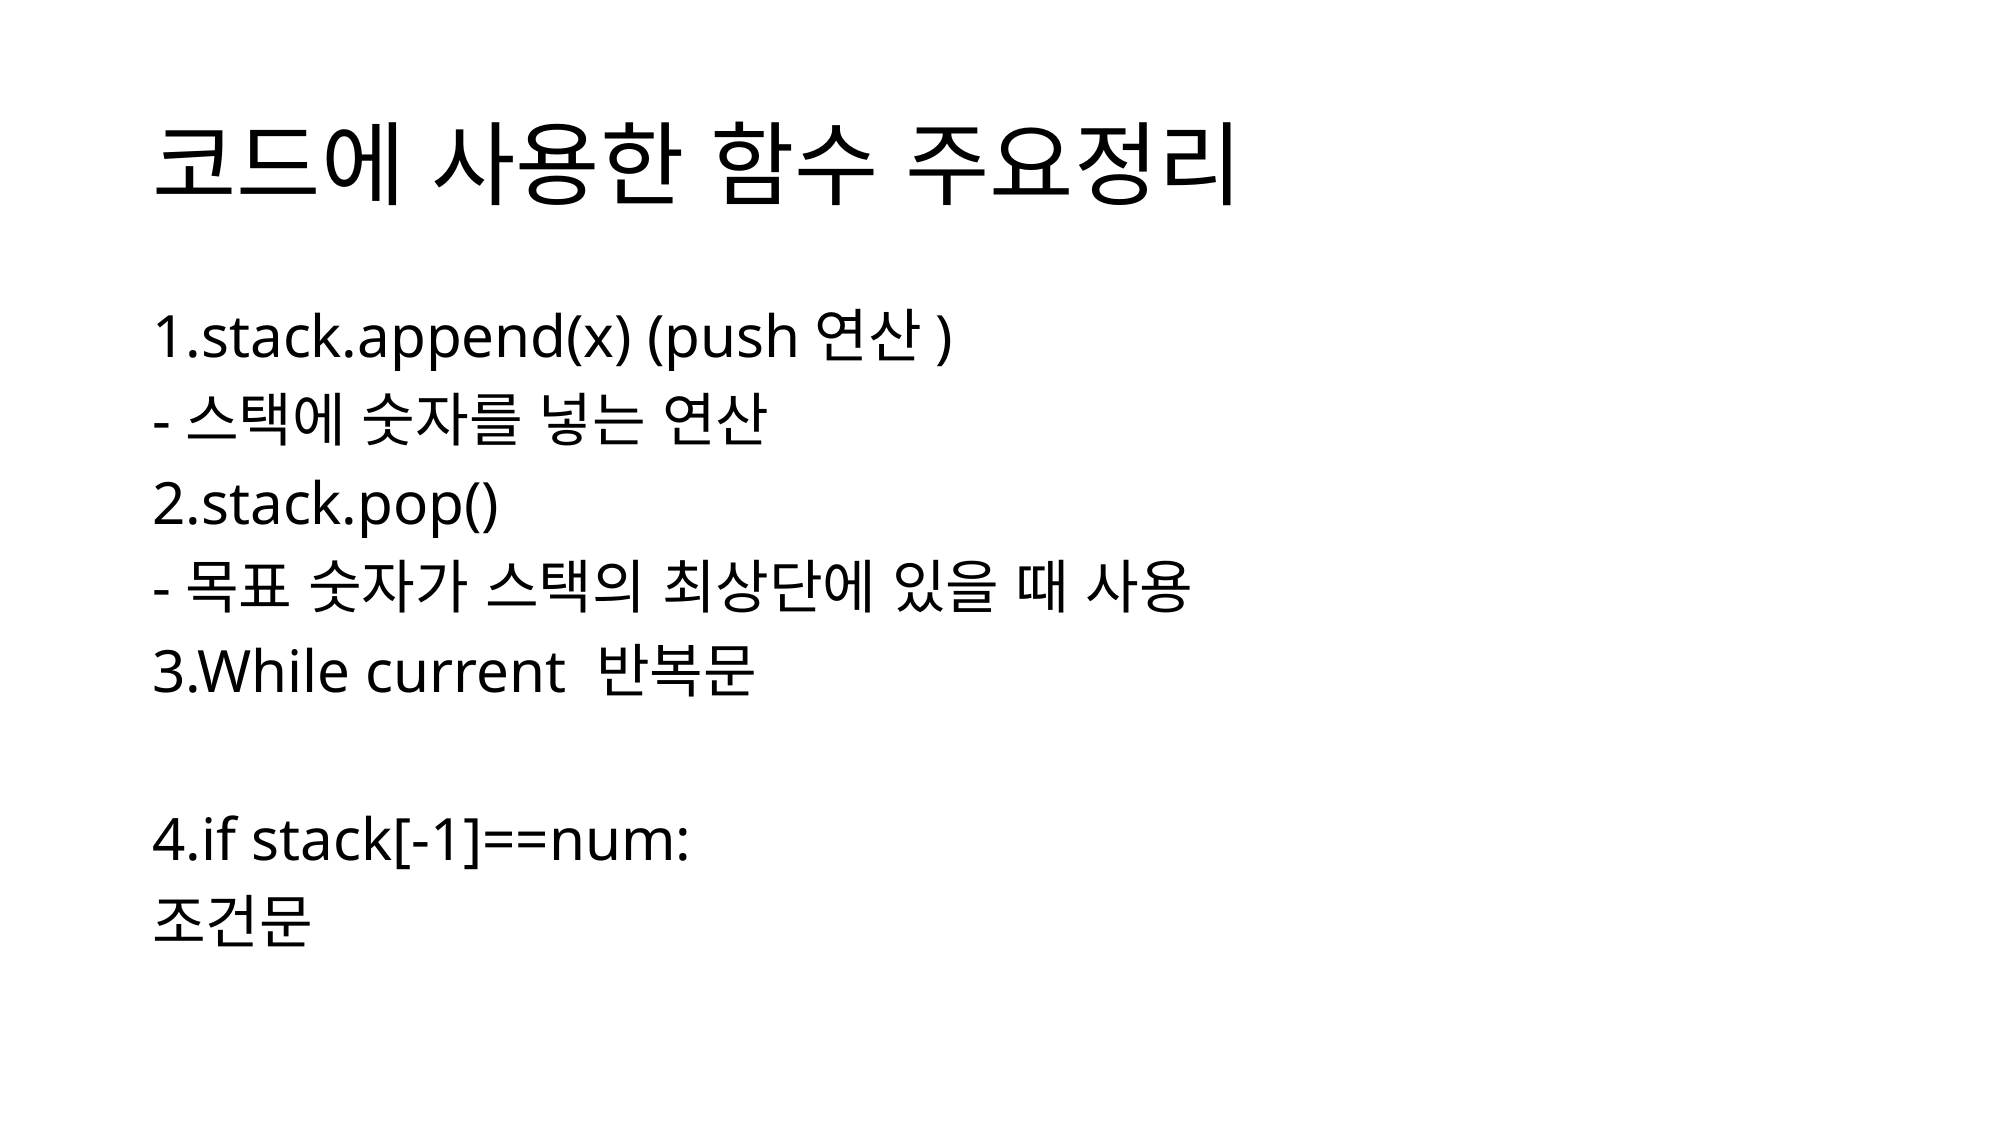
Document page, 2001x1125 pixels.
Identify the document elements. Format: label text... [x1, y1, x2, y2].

list 1.stack.append(x) (push연산) -스택에 숫자를 넣는 연산 2.stack.pop() -목표 숫자가 스택의 최상단에 있을 때 사용 3.While current 반복문 4.if stack[-1]==num: 조건문 [137, 299, 1863, 1014]
title 코드에 사용한 함수 주요정리 [137, 59, 1863, 278]
